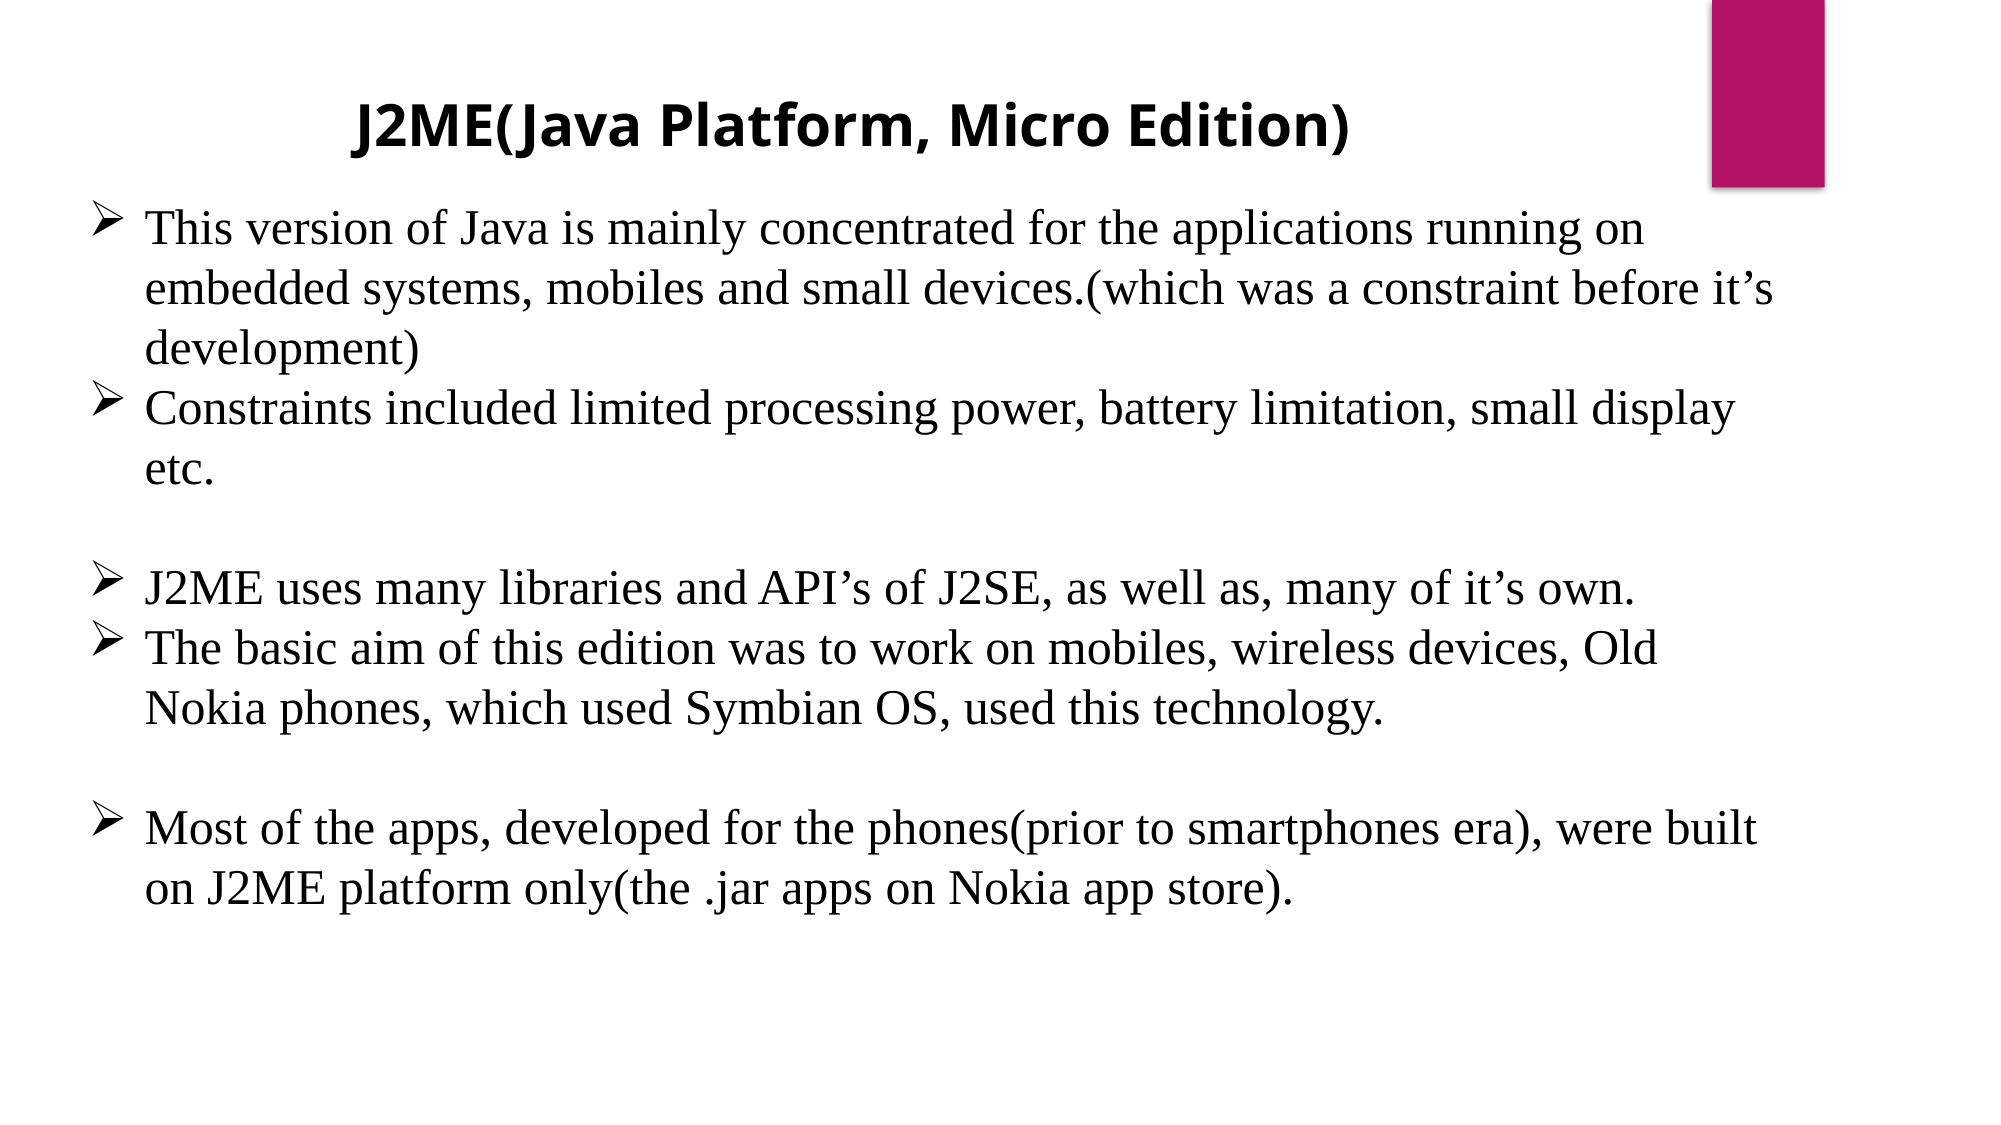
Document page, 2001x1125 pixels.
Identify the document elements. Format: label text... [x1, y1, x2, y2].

text_box J2ME(Java Platform, Micro Edition) [340, 59, 2000, 278]
text_box This version of Java is mainly concentrated for the applications running on embedded systems, mobiles and small devices.(which was a constraint before it’s development) Constraints included limited processing power, battery limitation, small display etc. J2ME uses many libraries and API’s of J2SE, as well as, many of it’s own. The basic aim of this edition was to work on mobiles, wireless devices, Old Nokia phones, which used Symbian OS, used this technology. Most of the apps, developed for the phones(prior to smartphones era), were built on J2ME platform only(the .jar apps on Nokia app store). [73, 186, 1799, 1092]
